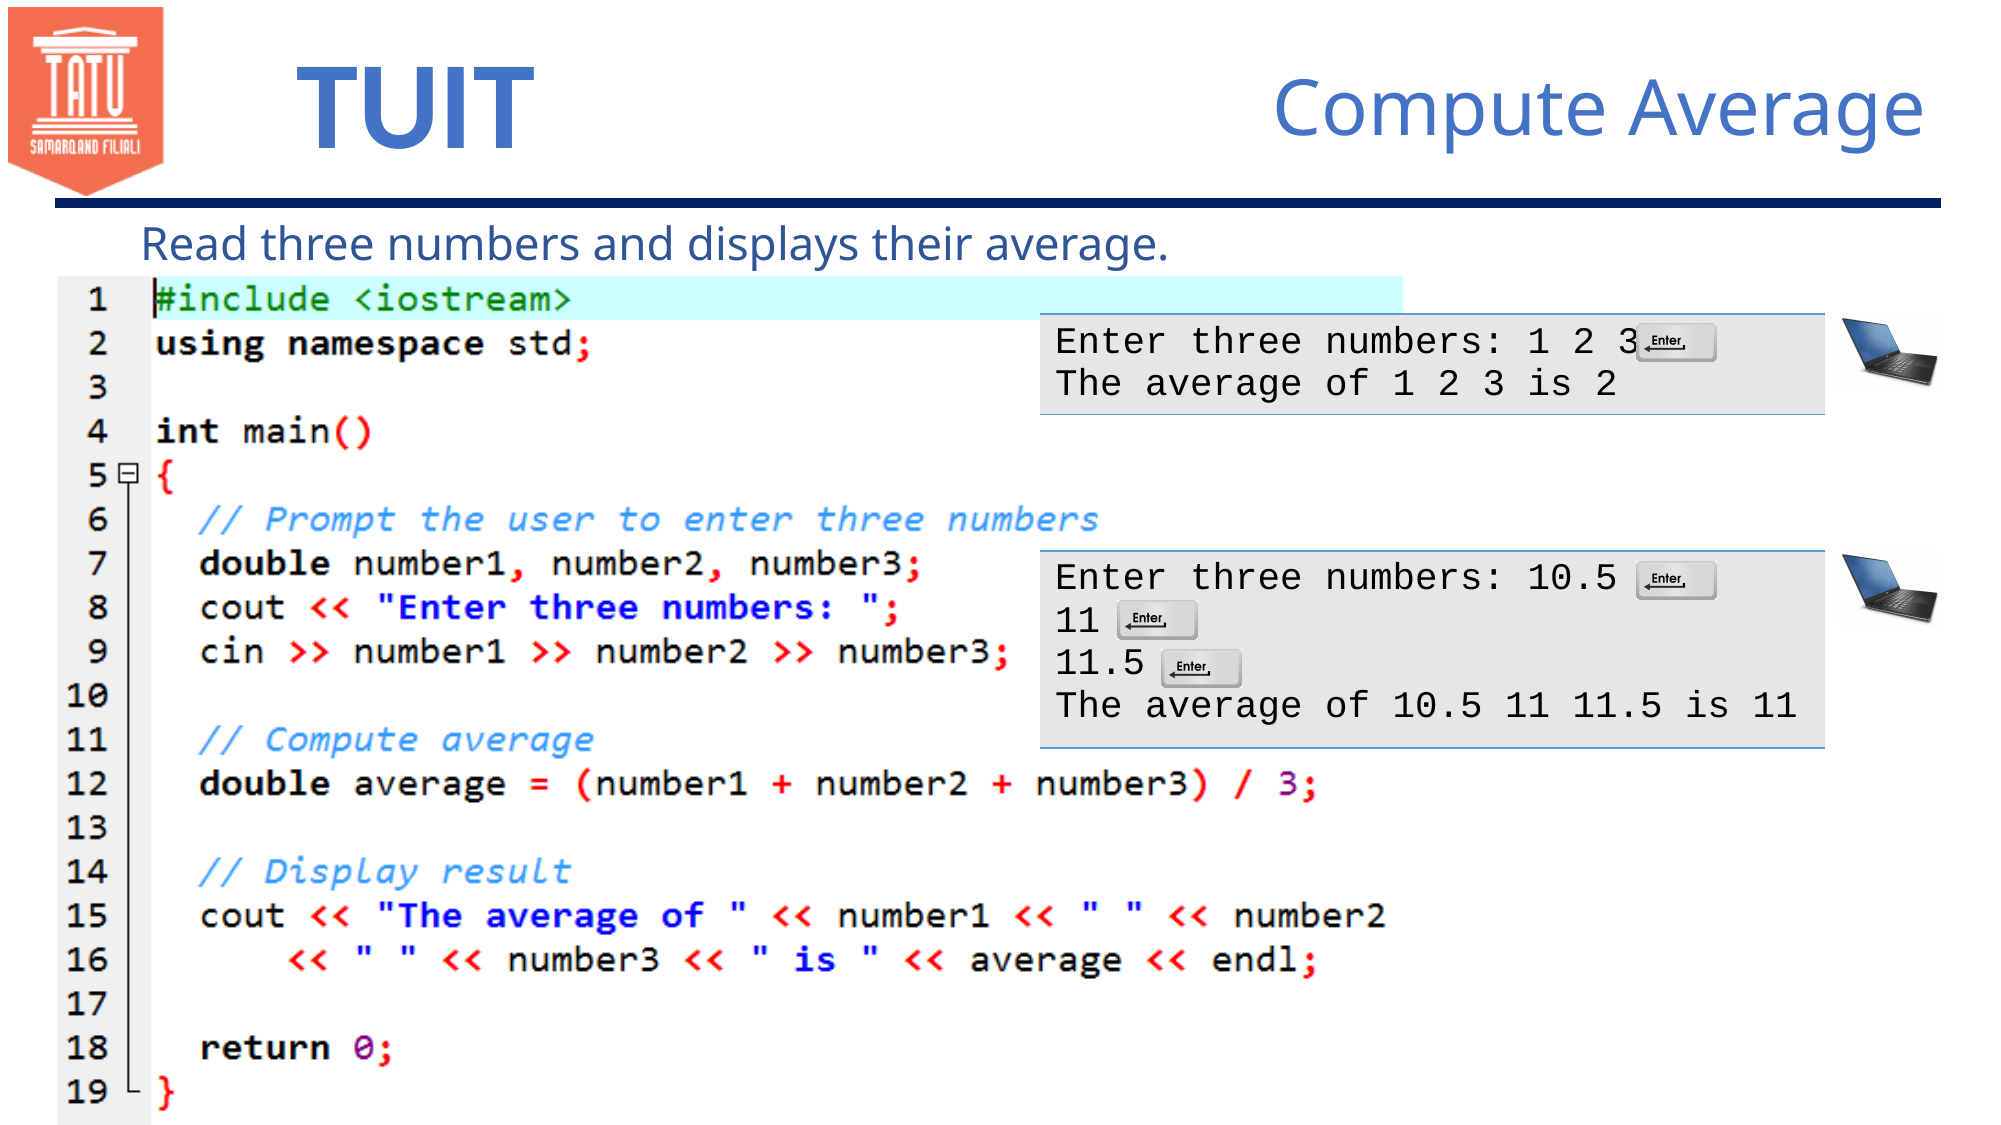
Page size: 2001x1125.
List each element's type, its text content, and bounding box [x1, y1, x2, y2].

table_header Enter three numbers: 10.5 11 11.5 The average of 10.5 11 11.5 is 11 [1404, 552, 1825, 747]
picture [1838, 550, 1942, 629]
picture [54, 274, 1404, 1125]
picture [1636, 323, 1717, 362]
text_box Compute Average [1117, 48, 1942, 162]
text_box Read three numbers and displays their average. [50, 213, 1942, 275]
text_box TUIT [281, 39, 571, 162]
picture [8, 7, 164, 196]
picture [1636, 561, 1717, 600]
table_header Enter three numbers: 1 2 3 The average of 1 2 3 is 2 [1404, 315, 1825, 414]
picture [1838, 314, 1942, 392]
